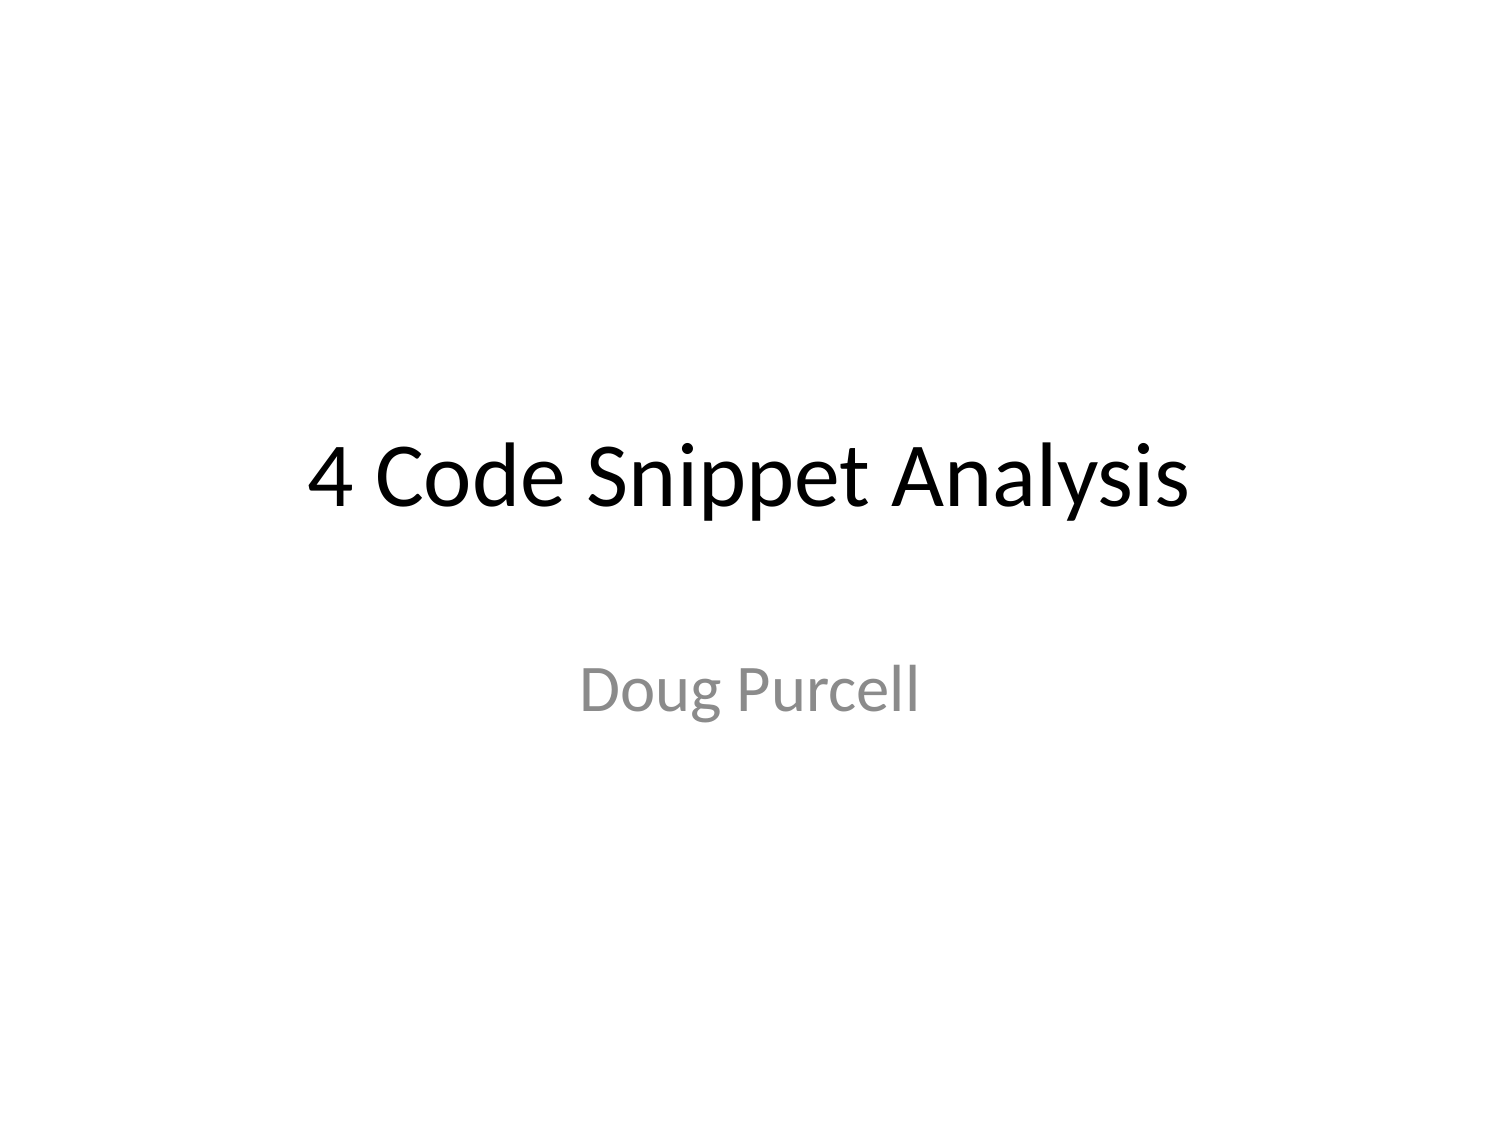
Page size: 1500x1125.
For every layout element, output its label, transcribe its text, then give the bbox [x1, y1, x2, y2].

subtitle Doug Purcell [225, 637, 1275, 925]
title 4 Code Snippet Analysis [112, 349, 1388, 591]
